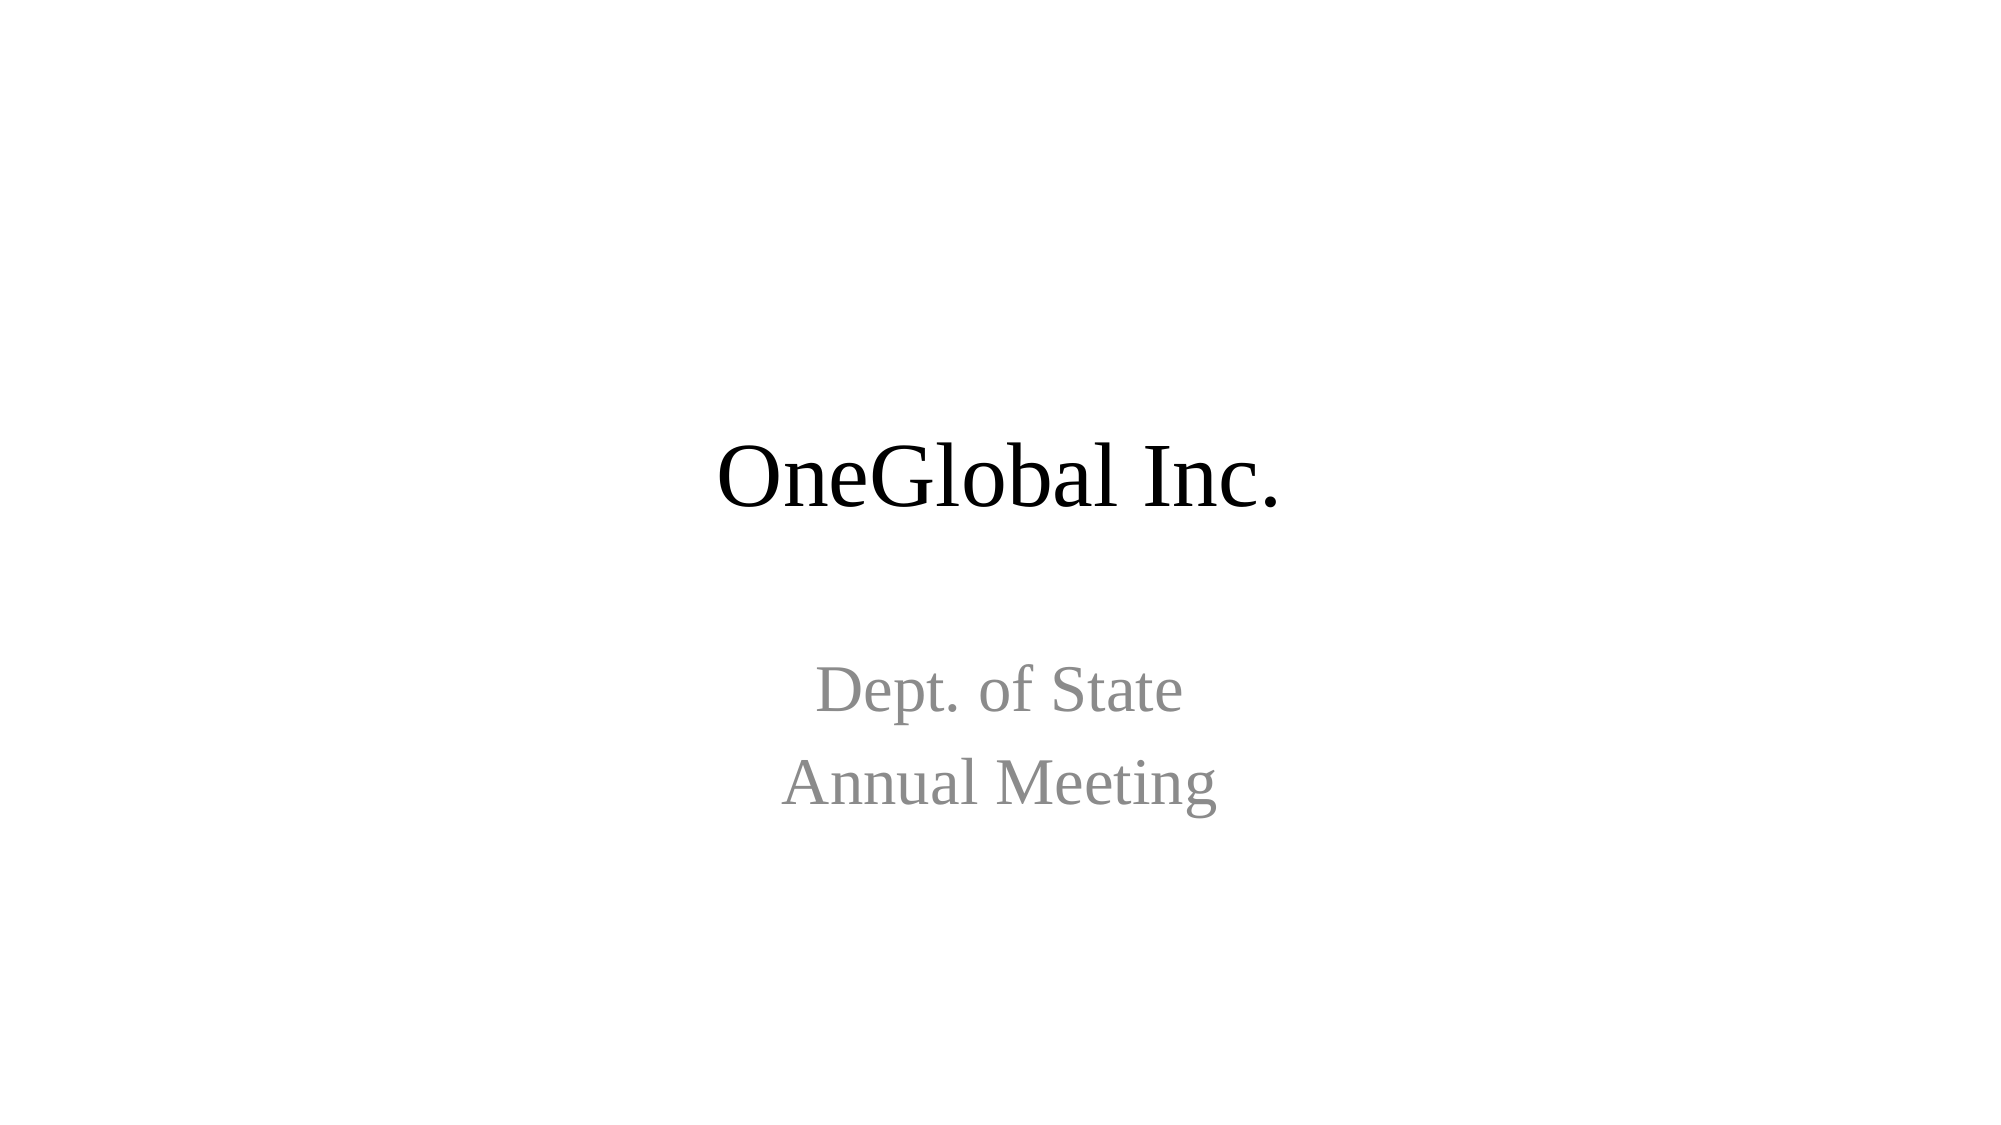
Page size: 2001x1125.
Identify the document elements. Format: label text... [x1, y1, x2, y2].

title OneGlobal Inc. [149, 349, 1851, 591]
subtitle Dept. of State Annual Meeting [299, 637, 1701, 926]
